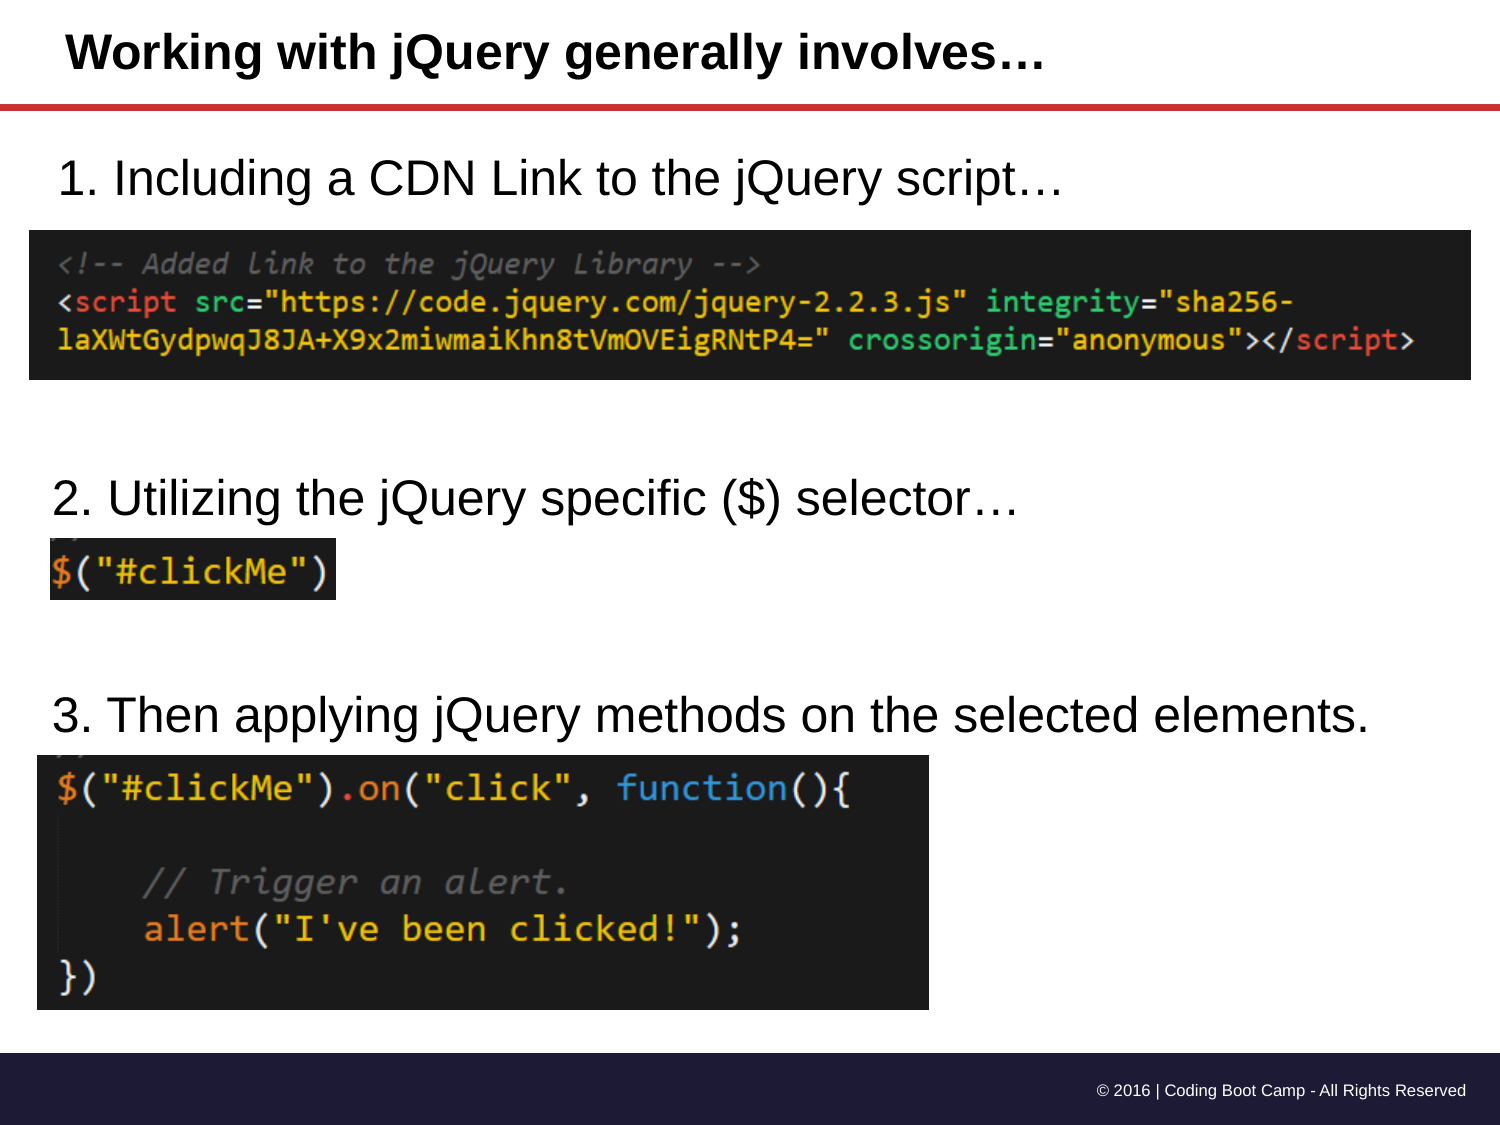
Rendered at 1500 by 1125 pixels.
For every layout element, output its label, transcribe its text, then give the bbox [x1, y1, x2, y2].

text_box 2. Utilizing the jQuery specific ($) selector… [36, 457, 1462, 534]
picture [49, 538, 337, 601]
title Working with jQuery generally involves… [50, 0, 1413, 108]
picture [37, 755, 929, 1011]
text_box 1. Including a CDN Link to the jQuery script… [42, 137, 1468, 214]
text_box 3. Then applying jQuery methods on the selected elements. [36, 674, 1462, 751]
picture [29, 230, 1471, 380]
